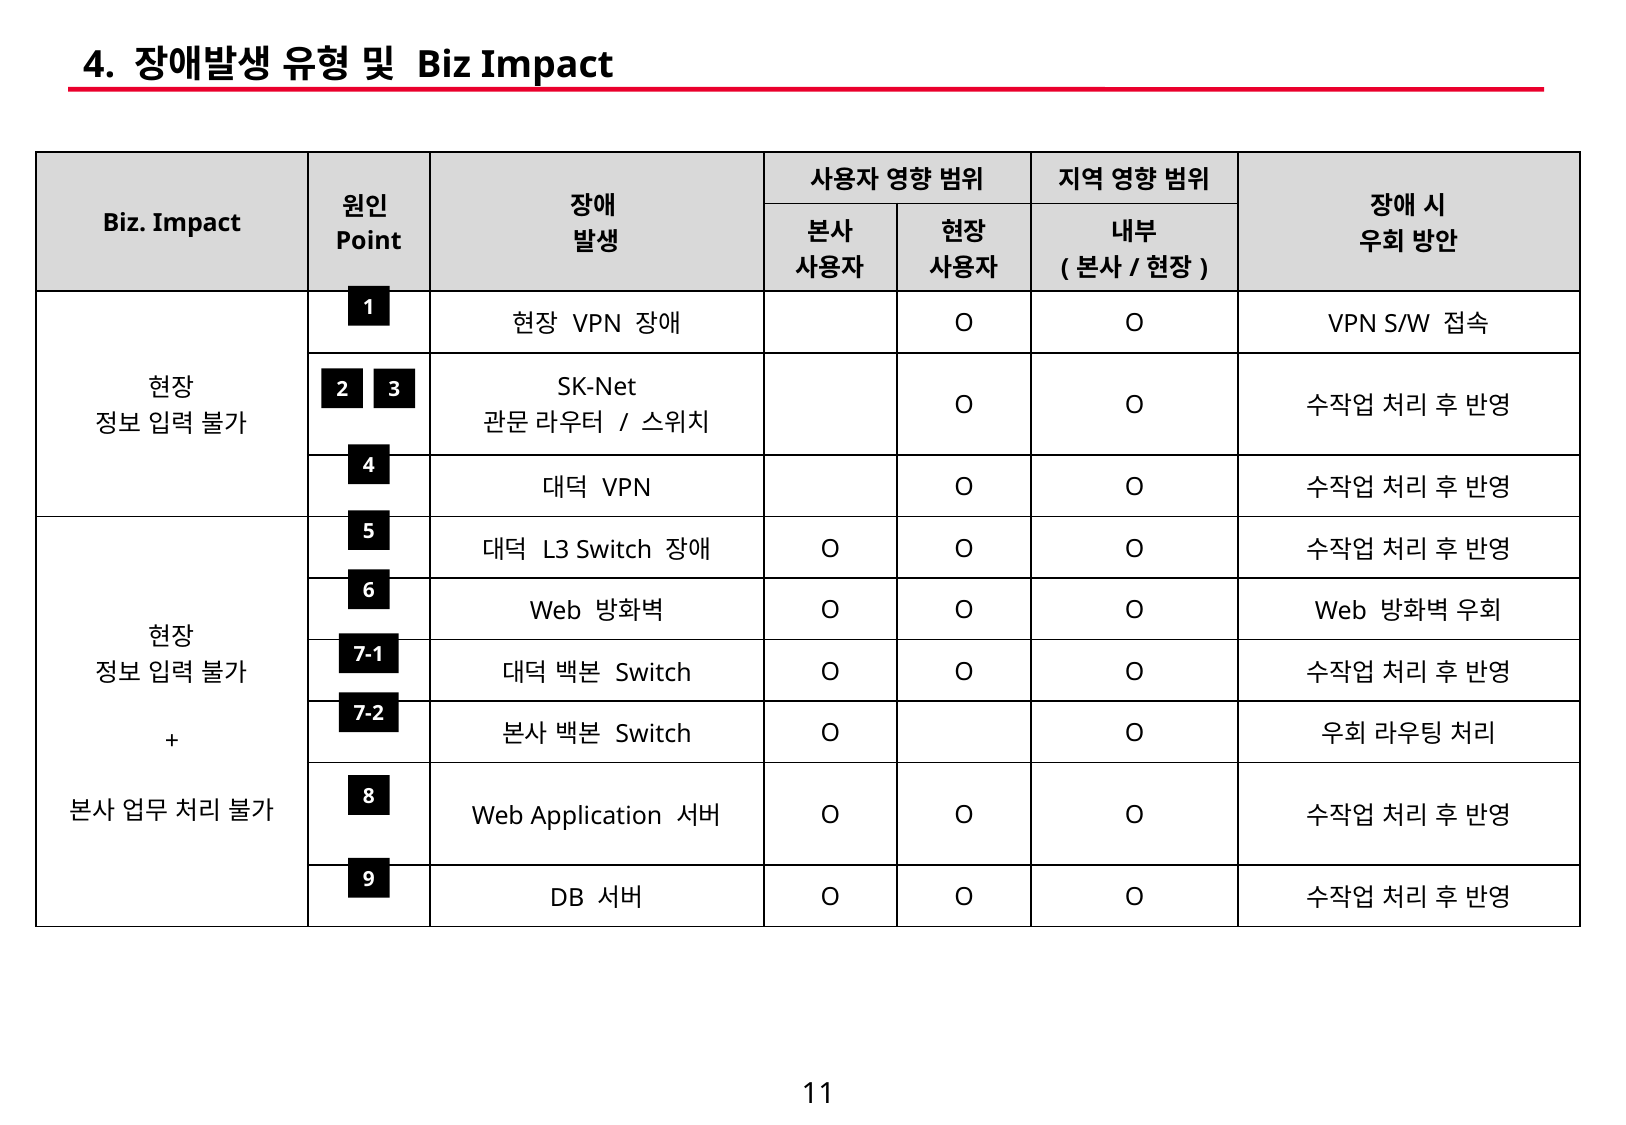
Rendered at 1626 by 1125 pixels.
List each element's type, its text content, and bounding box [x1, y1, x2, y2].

table_cell VPN S/W 접속 [1239, 292, 1579, 352]
table_cell 내부 (본사/현장) [1032, 204, 1237, 290]
text_box 7-1 [338, 633, 399, 674]
table_cell [309, 292, 429, 352]
table_cell O [898, 517, 1030, 577]
table_cell O [898, 640, 1030, 700]
title 4. 장애발생 유형 및 Biz Impact [67, 36, 1499, 94]
text_box 4 [348, 444, 390, 485]
text_box 5 [348, 510, 390, 550]
table_cell O [898, 292, 1030, 352]
table_cell O [1032, 354, 1237, 454]
table_cell 현장 사용자 [898, 204, 1030, 290]
table_cell O [898, 456, 1030, 516]
table_cell 본사 백본 Switch [431, 702, 763, 762]
table_cell O [765, 866, 896, 926]
table_header 지역 영향 범위 [1032, 153, 1237, 203]
table_cell [309, 763, 429, 864]
table_cell O [898, 354, 1030, 454]
table_cell 대덕 L3 Switch 장애 [431, 517, 763, 577]
table_cell O [1032, 763, 1237, 864]
table_cell 현장 VPN 장애 [431, 292, 763, 352]
table_cell [309, 866, 429, 926]
table_header 장애 시 우회 방안 [1239, 153, 1579, 290]
table_cell O [1032, 579, 1237, 639]
table_cell [309, 579, 429, 639]
table_cell O [898, 866, 1030, 926]
table_cell O [765, 579, 896, 639]
table_cell O [1032, 456, 1237, 516]
table_cell O [1032, 640, 1237, 700]
table_cell Web 방화벽 우회 [1239, 579, 1579, 639]
table_cell [309, 517, 429, 577]
table_cell O [1032, 866, 1237, 926]
table_cell 우회 라우팅 처리 [1239, 702, 1579, 762]
table_cell O [1032, 292, 1237, 352]
table_header 장애 발생 [431, 153, 763, 290]
table_cell [309, 354, 429, 454]
table_cell O [1032, 702, 1237, 762]
table_cell O [898, 579, 1030, 639]
text_box 9 [348, 857, 390, 898]
table_cell 수작업 처리 후 반영 [1239, 354, 1579, 454]
table_cell [898, 702, 1030, 762]
table_cell 수작업 처리 후 반영 [1239, 517, 1579, 577]
table_cell 현장 정보 입력 불가 [37, 292, 307, 516]
table_cell [765, 354, 896, 454]
table_header Biz. Impact [37, 153, 307, 290]
text_box 1 [348, 285, 390, 326]
table_cell 수작업 처리 후 반영 [1239, 763, 1579, 864]
text_box 6 [348, 569, 390, 610]
table_cell 대덕 VPN [431, 456, 763, 516]
table_cell [309, 640, 429, 700]
table_header 원인Point [309, 153, 429, 290]
table_cell [309, 702, 429, 762]
table_cell 대덕 백본 Switch [431, 640, 763, 700]
table_cell SK-Net 관문 라우터 / 스위치 [431, 354, 763, 454]
table_cell O [765, 763, 896, 864]
text_box 7-2 [338, 692, 399, 733]
table_cell 수작업 처리 후 반영 [1239, 456, 1579, 516]
text_box 2 [321, 368, 363, 409]
table_cell DB 서버 [431, 866, 763, 926]
table_cell Web 방화벽 [431, 579, 763, 639]
table_cell 수작업 처리 후 반영 [1239, 640, 1579, 700]
table_cell [765, 456, 896, 516]
table_cell 본사 사용자 [765, 204, 896, 290]
text_box 8 [348, 775, 390, 815]
table_cell O [765, 640, 896, 700]
table_cell [309, 456, 429, 516]
table_cell O [765, 517, 896, 577]
table_header 사용자 영향 범위 [765, 153, 1030, 203]
table_cell 현장 정보 입력 불가 + 본사 업무 처리 불가 [37, 517, 307, 926]
table_cell O [765, 702, 896, 762]
table_cell 수작업 처리 후 반영 [1239, 866, 1579, 926]
table_cell Web Application 서버 [431, 763, 763, 864]
table_cell O [898, 763, 1030, 864]
table_cell [765, 292, 896, 352]
table_cell O [1032, 517, 1237, 577]
text_box 3 [373, 368, 416, 409]
